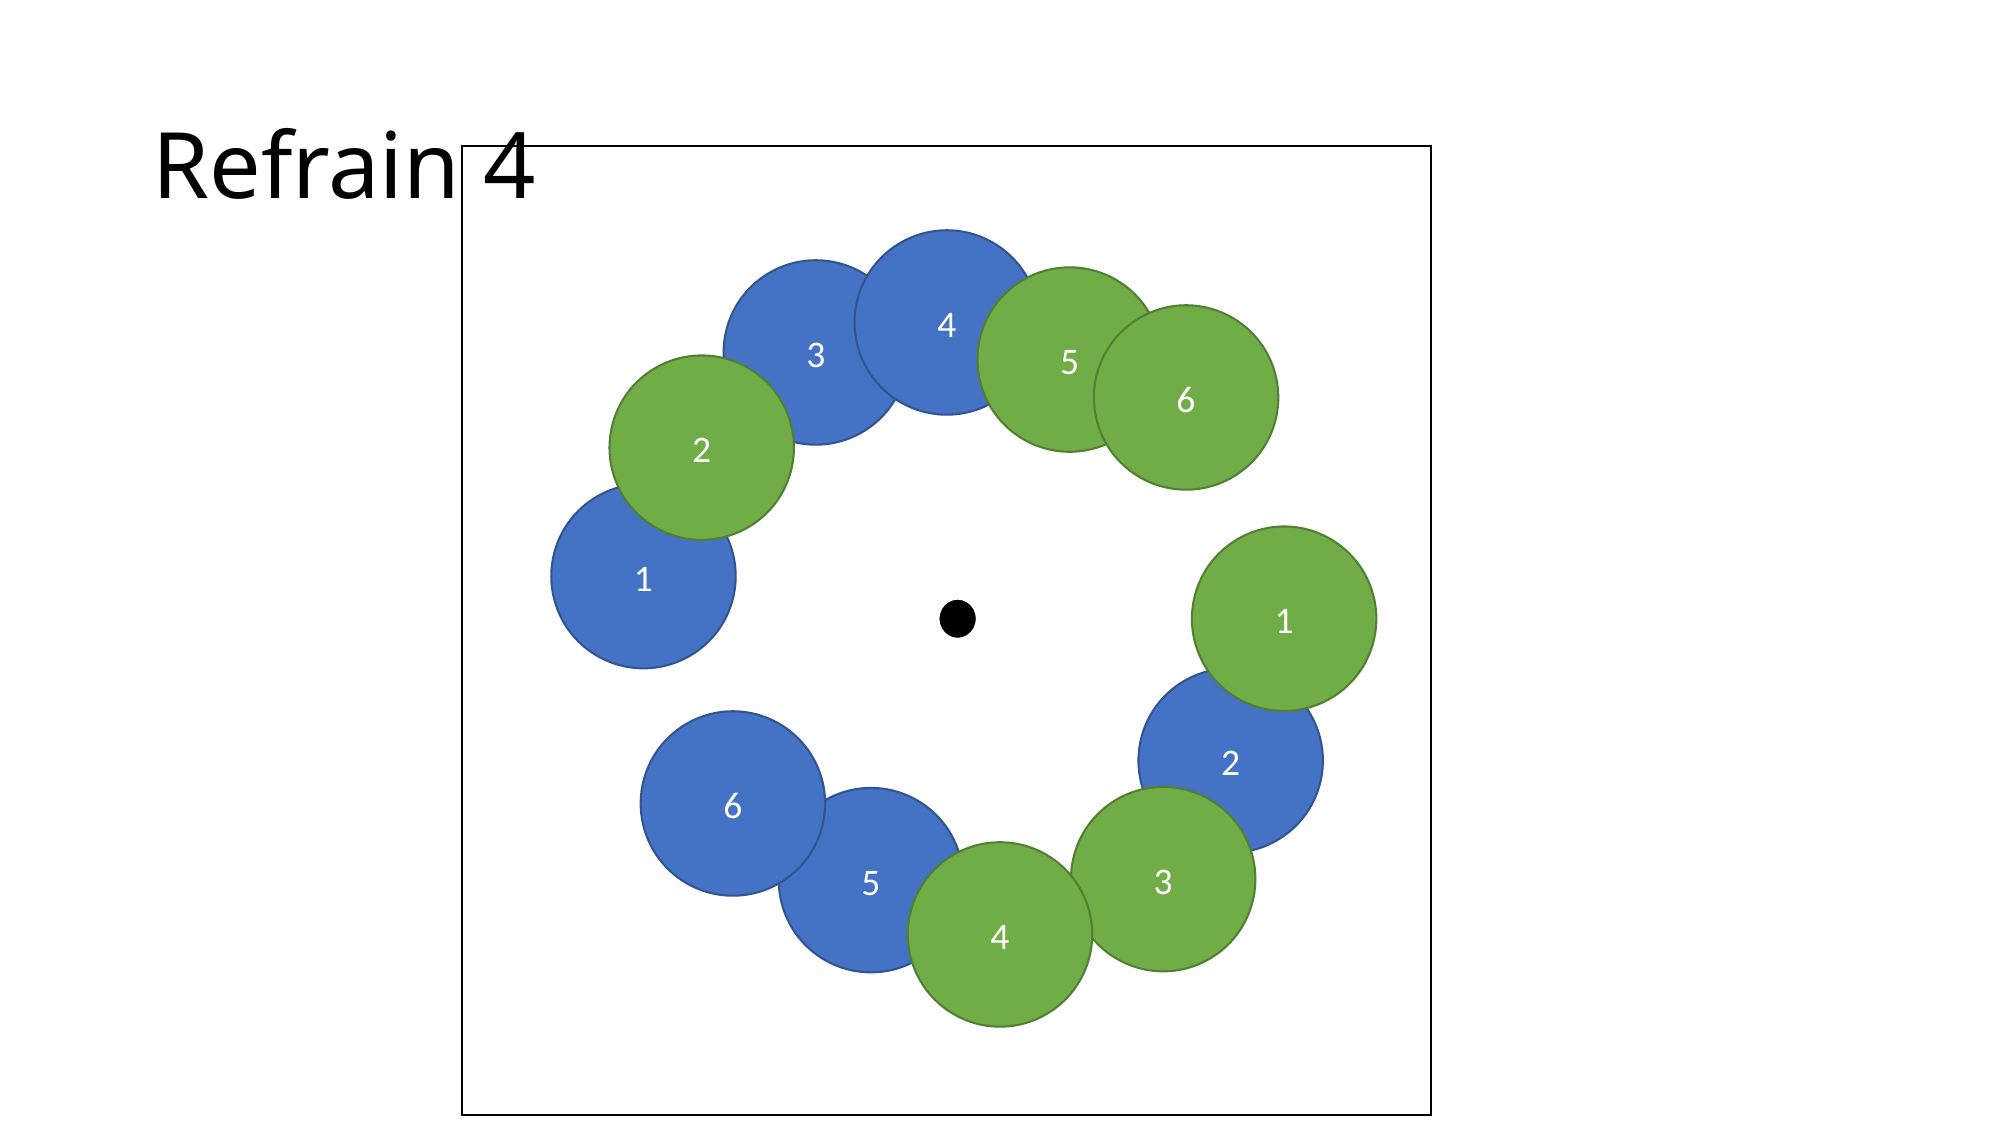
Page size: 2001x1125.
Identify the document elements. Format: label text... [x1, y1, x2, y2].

text_box 6 [1092, 304, 1280, 491]
text_box 4 [853, 229, 1028, 416]
text_box 4 [906, 841, 1094, 1028]
text_box [461, 278, 1432, 1116]
text_box 5 [976, 266, 1150, 453]
text_box 2 [1137, 670, 1324, 852]
text_box 1 [1190, 525, 1378, 712]
text_box [936, 596, 979, 641]
title Refrain 4 [137, 59, 1863, 278]
text_box 6 [639, 710, 827, 897]
text_box 5 [777, 786, 960, 974]
text_box 3 [722, 259, 896, 446]
text_box 2 [608, 354, 795, 541]
text_box 1 [550, 487, 737, 670]
text_box 3 [1070, 785, 1257, 973]
